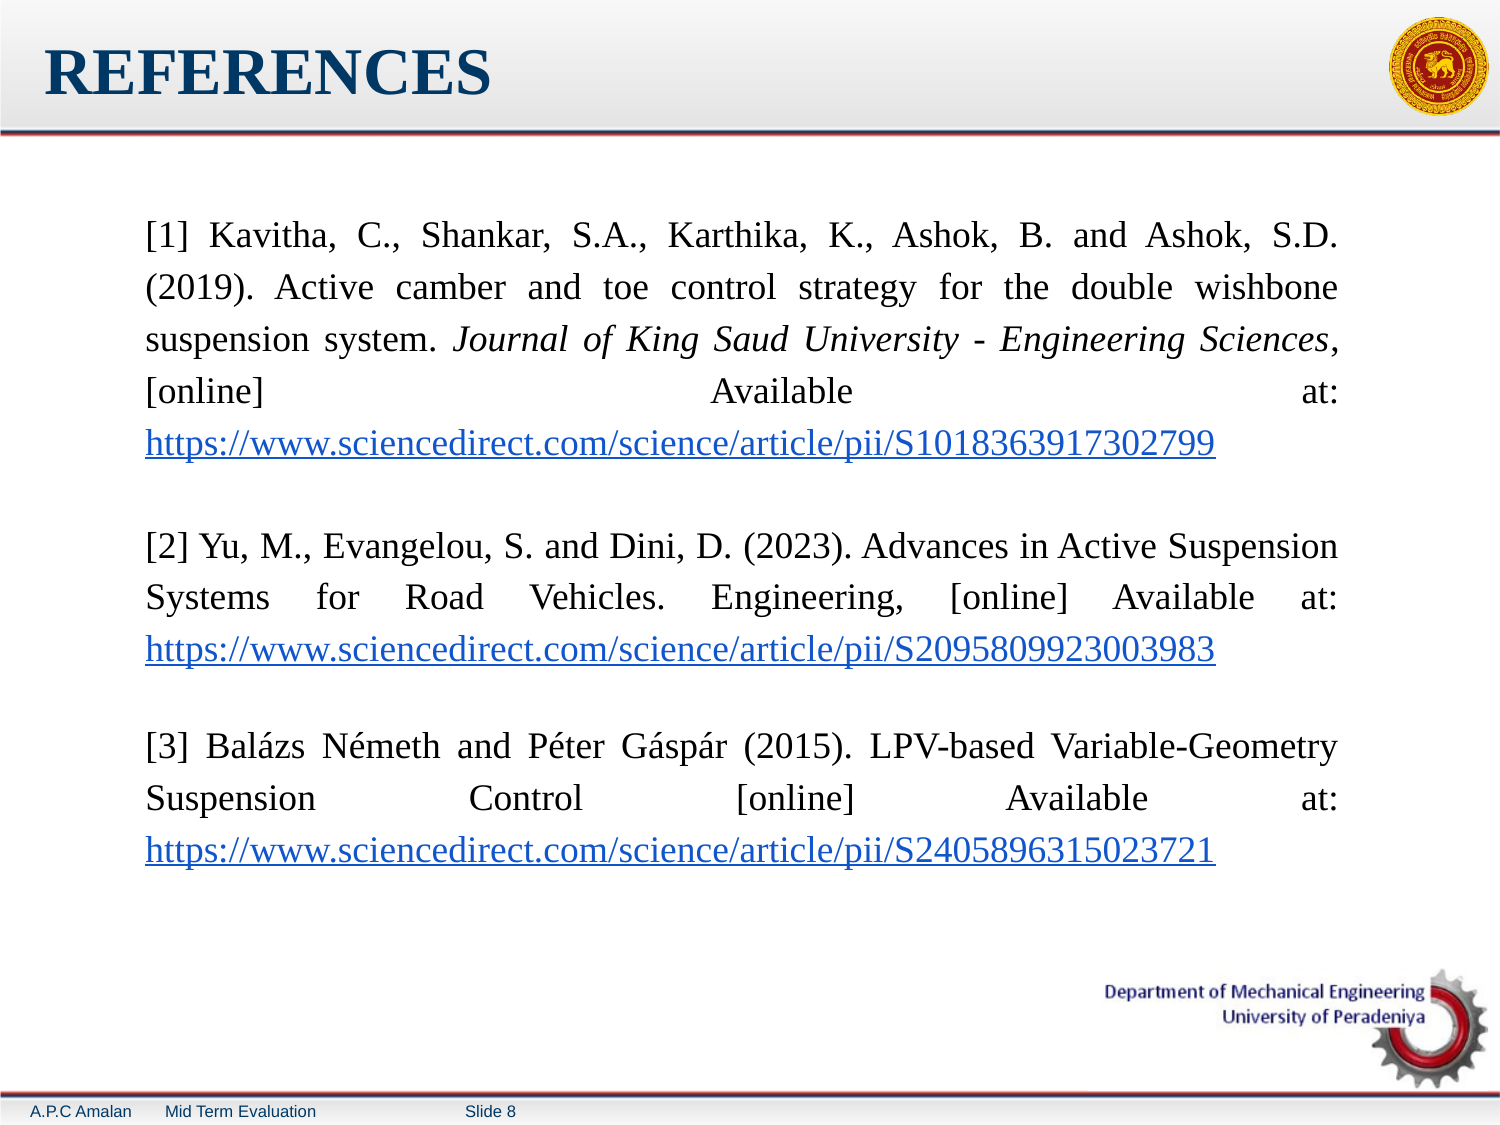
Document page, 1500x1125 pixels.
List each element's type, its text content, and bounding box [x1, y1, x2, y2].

text_box [1] Kavitha, C., Shankar, S.A., Karthika, K., Ashok, B. and Ashok, S.D. (2019). Active camber and toe control strategy for the double wishbone suspension system. Journal of King Saud University - Engineering Sciences, [online] Available at: https://www.sciencedirect.com/science/article/pii/S1018363917302799 [2] Yu, M., Evangelou, S. and Dini, D. (2023). Advances in Active Suspension Systems for Road Vehicles. Engineering, [online] Available at: https://www.sciencedirect.com/science/article/pii/S2095809923003983 [3] Balázs Németh and Péter Gáspár (2015). LPV-based Variable-Geometry Suspension Control [online] Available at: https://www.sciencedirect.com/science/article/pii/S2405896315023721 [55, 196, 1355, 877]
title REFERENCES [29, 30, 1270, 106]
picture [0, 0, 1500, 137]
picture [0, 965, 1500, 1125]
